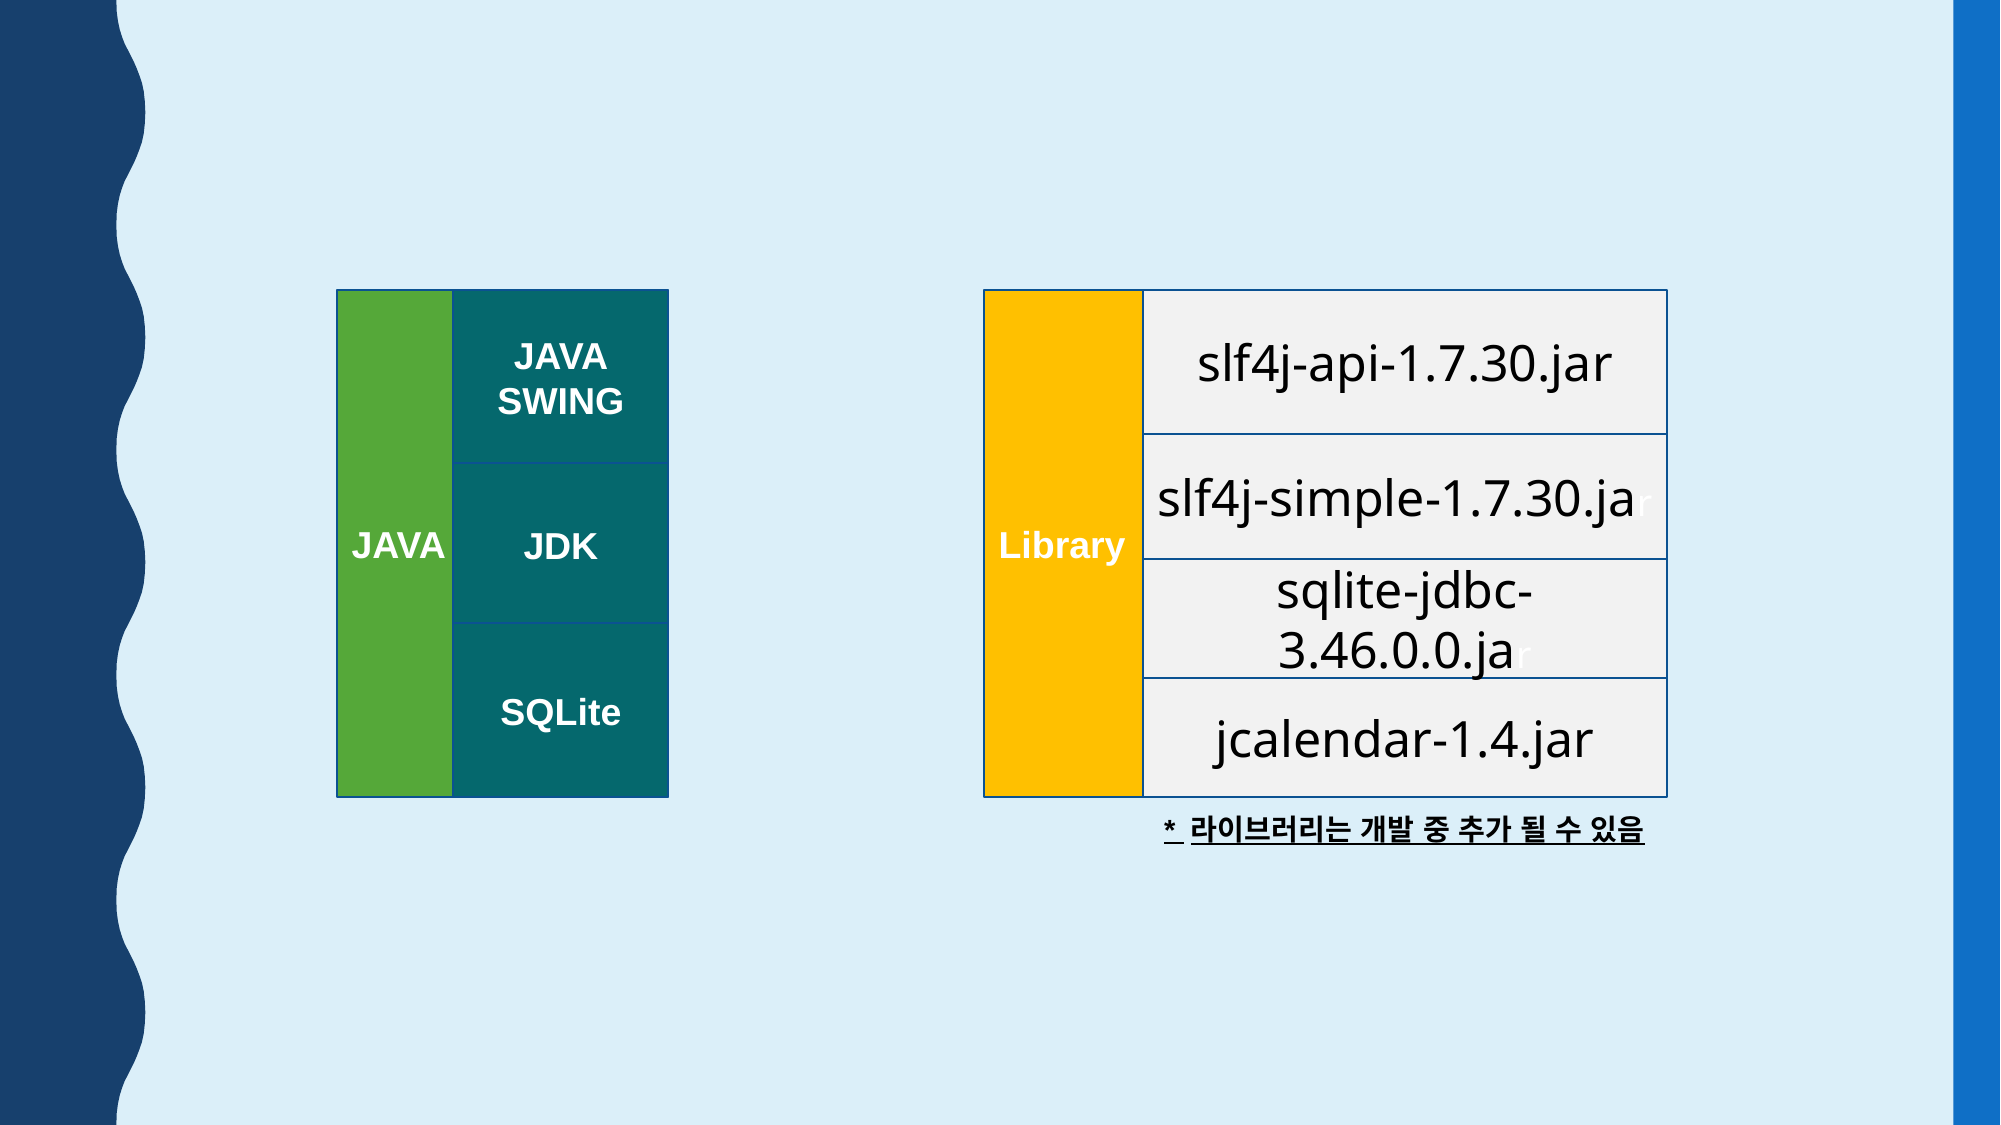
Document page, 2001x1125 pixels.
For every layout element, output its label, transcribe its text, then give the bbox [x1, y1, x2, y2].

text_box * 라이브러리는 개발 중 추가 될 수 있음 [1149, 803, 1661, 854]
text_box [983, 289, 1667, 797]
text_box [336, 289, 669, 797]
